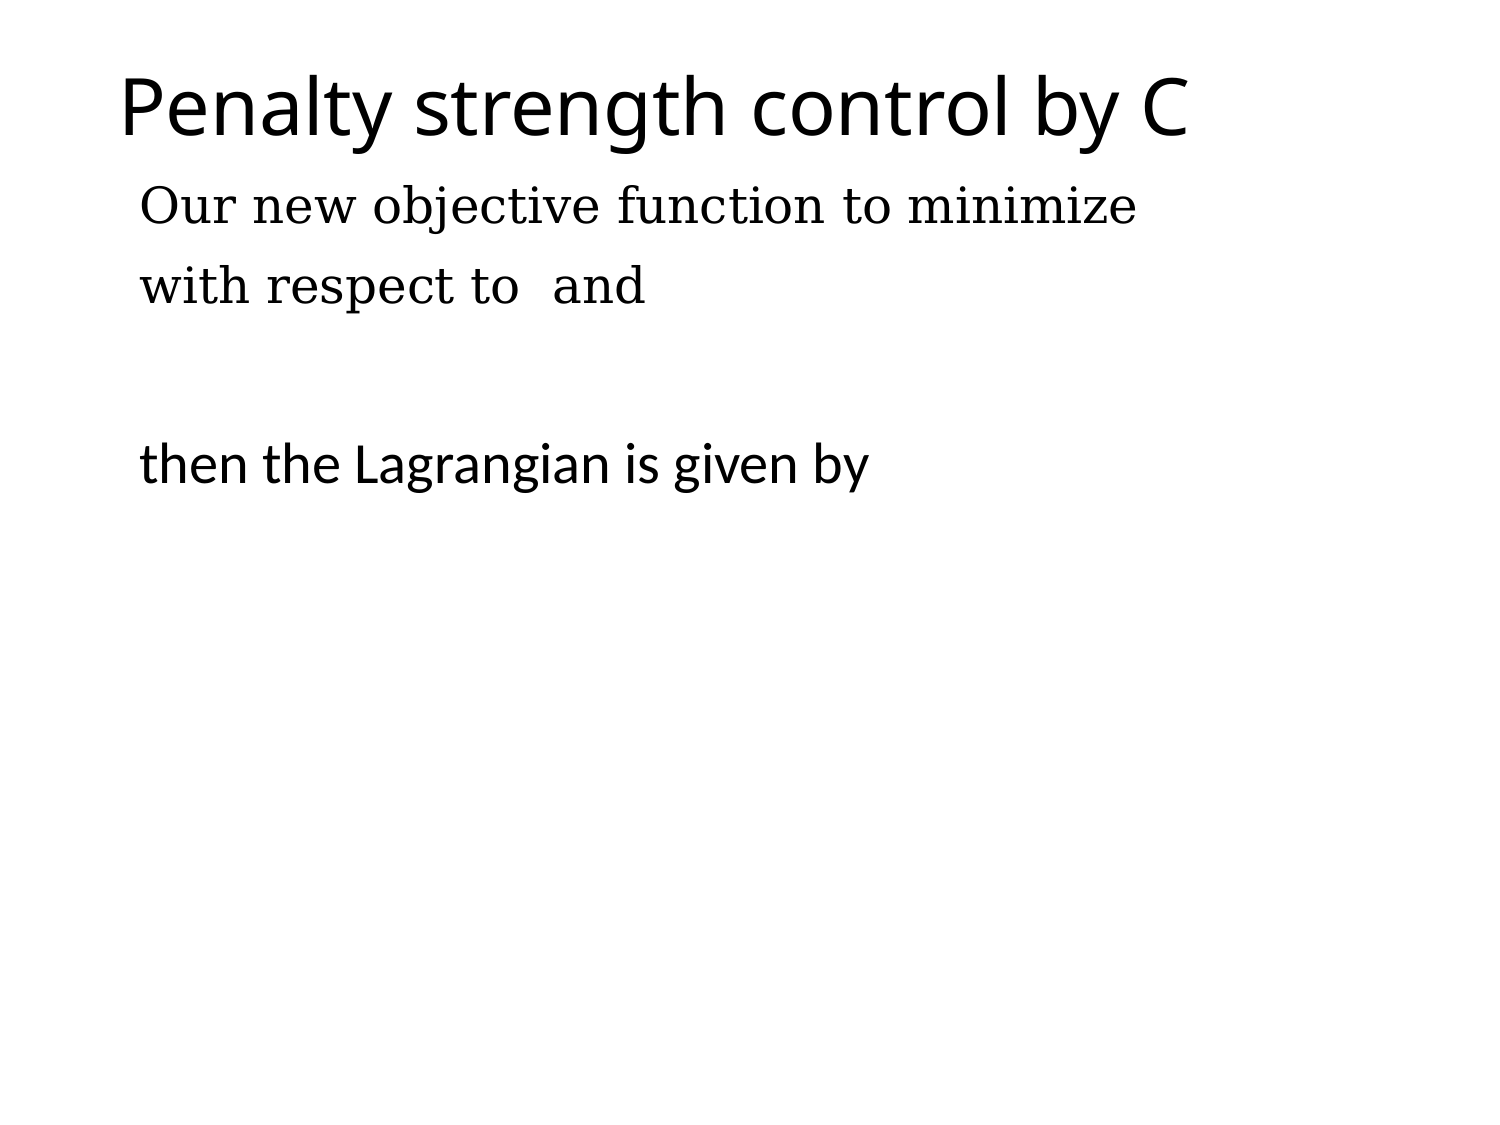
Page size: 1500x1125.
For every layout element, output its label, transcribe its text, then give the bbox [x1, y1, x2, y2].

title Penalty strength control by C [103, 59, 1397, 161]
